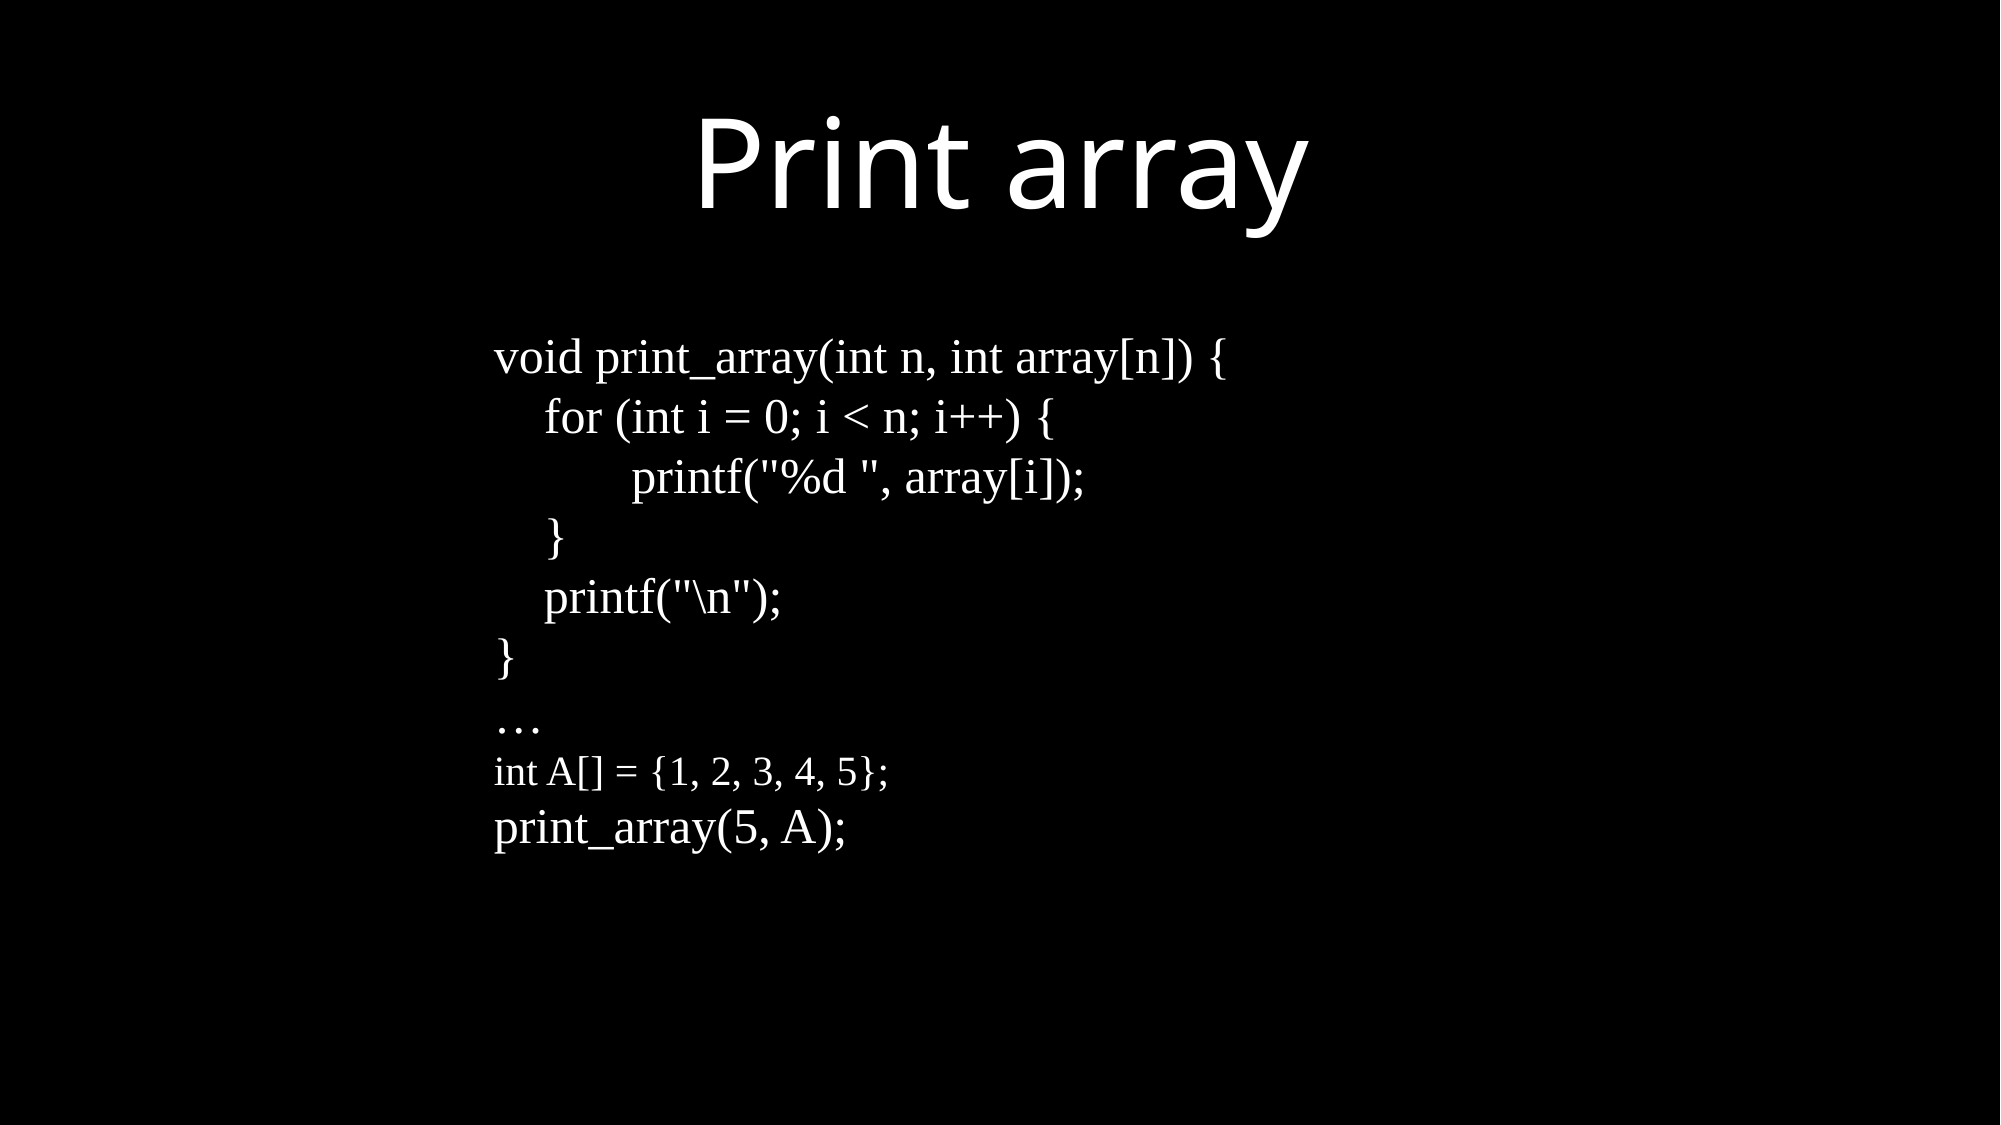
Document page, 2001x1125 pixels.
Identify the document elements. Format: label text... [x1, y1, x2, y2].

text_box void print_array(int n, int array[n]) { for (int i = 0; i < n; i++) { printf("%d ", array[i]); } printf("\n"); } … int A[] = {1, 2, 3, 4, 5}; print_array(5, A); [479, 316, 1521, 861]
text_box Print array [260, 51, 1740, 243]
